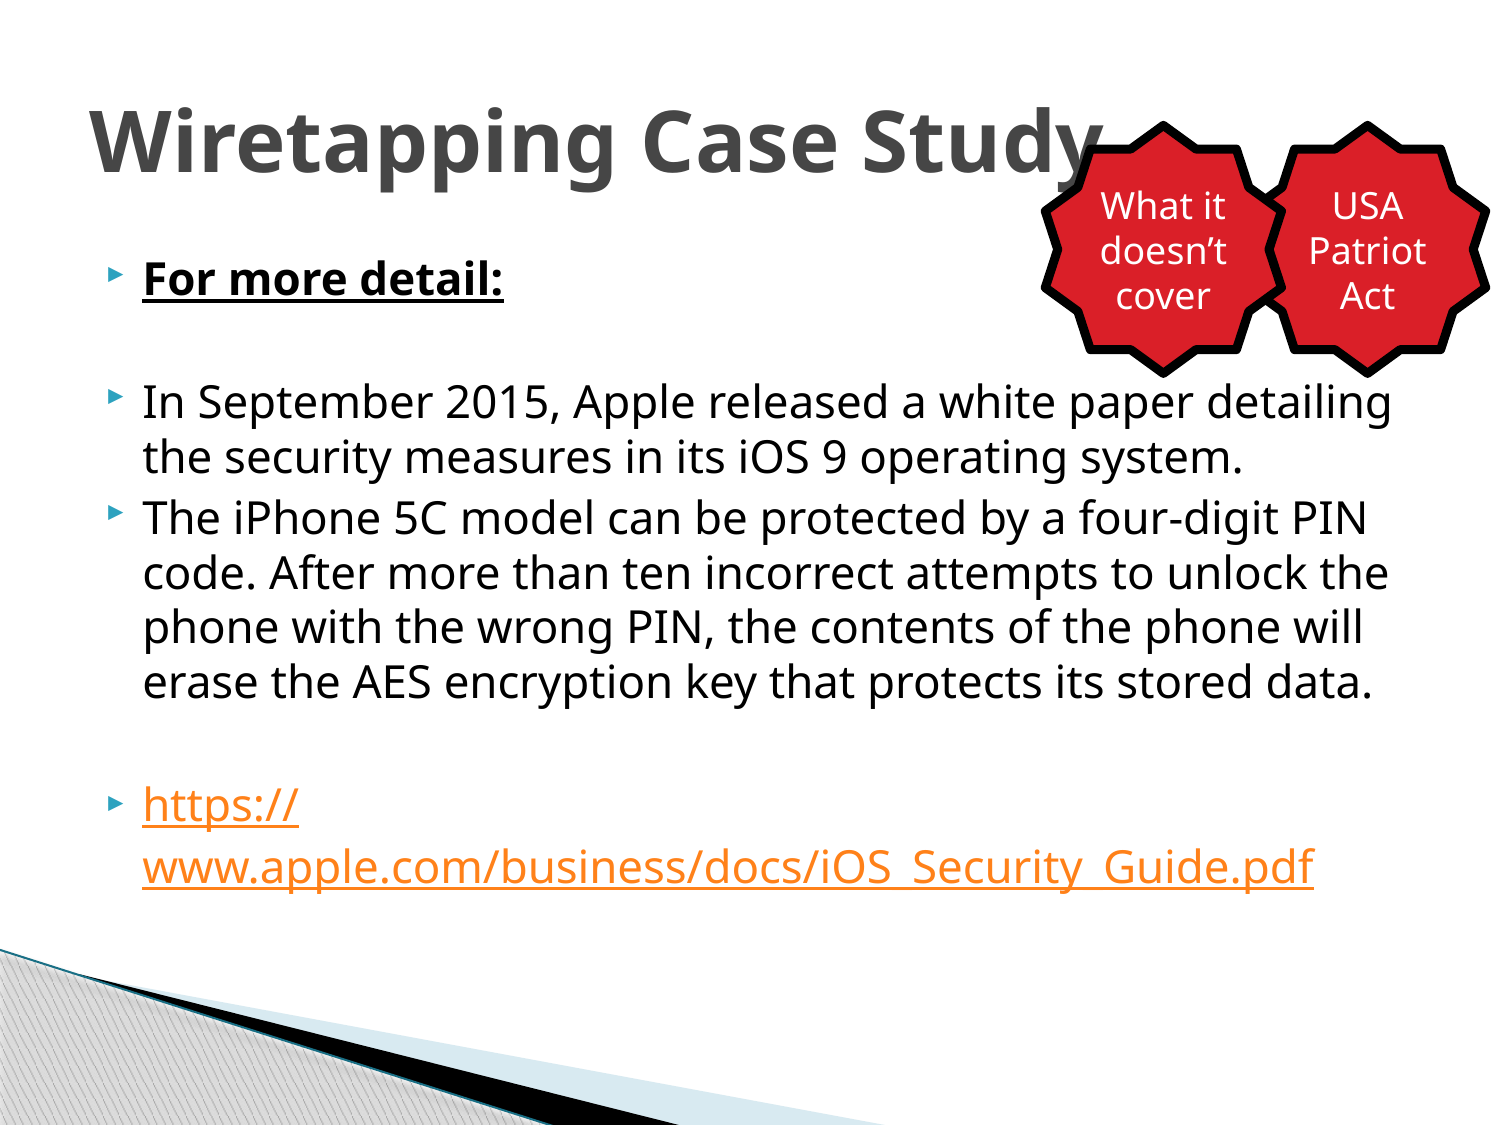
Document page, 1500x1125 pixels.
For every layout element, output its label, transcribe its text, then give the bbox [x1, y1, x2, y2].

text_box What it doesn’t cover [1040, 120, 1286, 378]
title Wiretapping Case Study [75, 45, 1425, 233]
list For more detail: In September 2015, Apple released a white paper detailing the security measures in its iOS 9 operating system. The iPhone 5C model can be protected by a four-digit PIN code. After more than ten incorrect attempts to unlock the phone with the wrong PIN, the contents of the phone will erase the AES encryption key that protects its stored data. https://www.apple.com/business/docs/iOS_Security_Guide.pdf [75, 243, 1425, 986]
text_box USA Patriot Act [1266, 120, 1491, 378]
